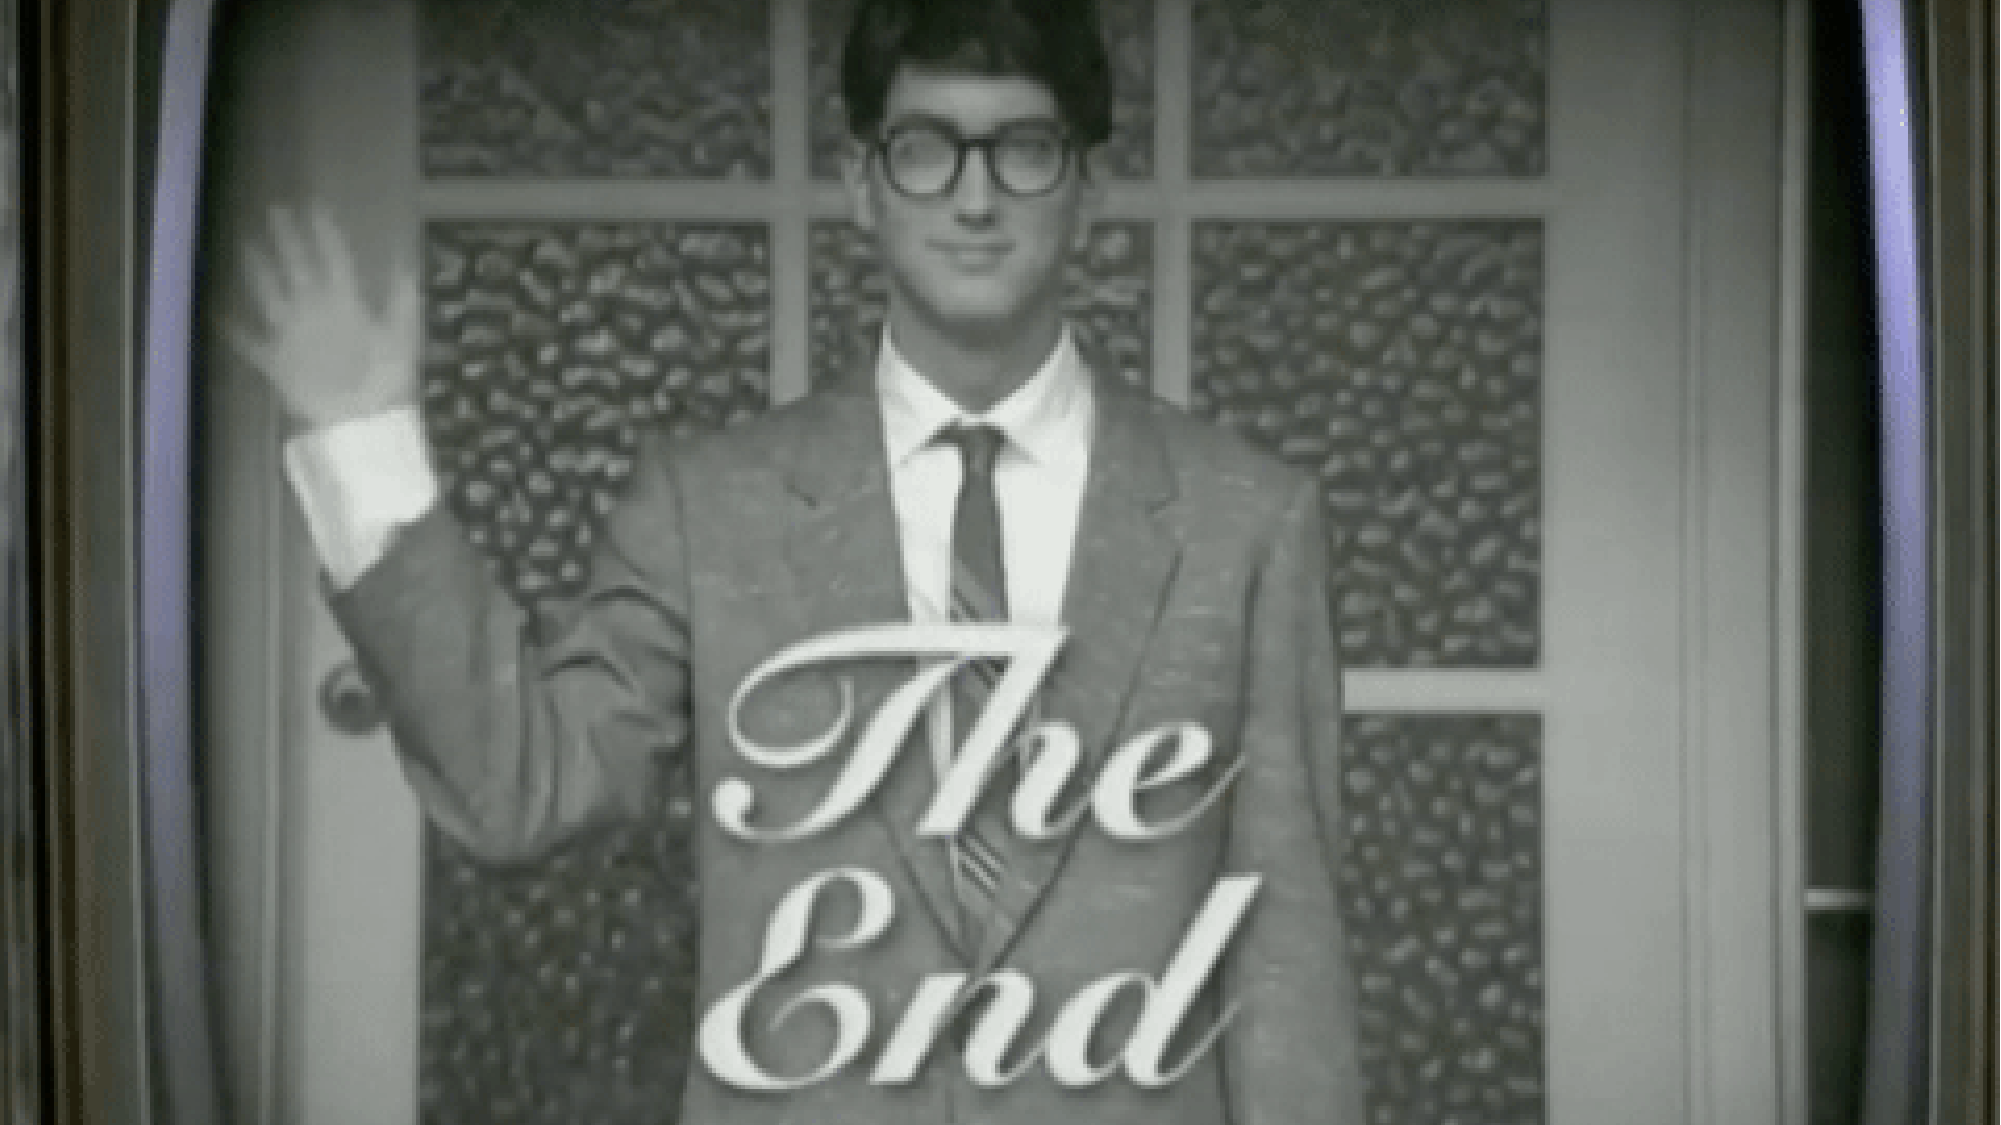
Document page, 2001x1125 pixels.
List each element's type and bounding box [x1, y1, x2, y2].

list [0, 0, 2000, 1125]
